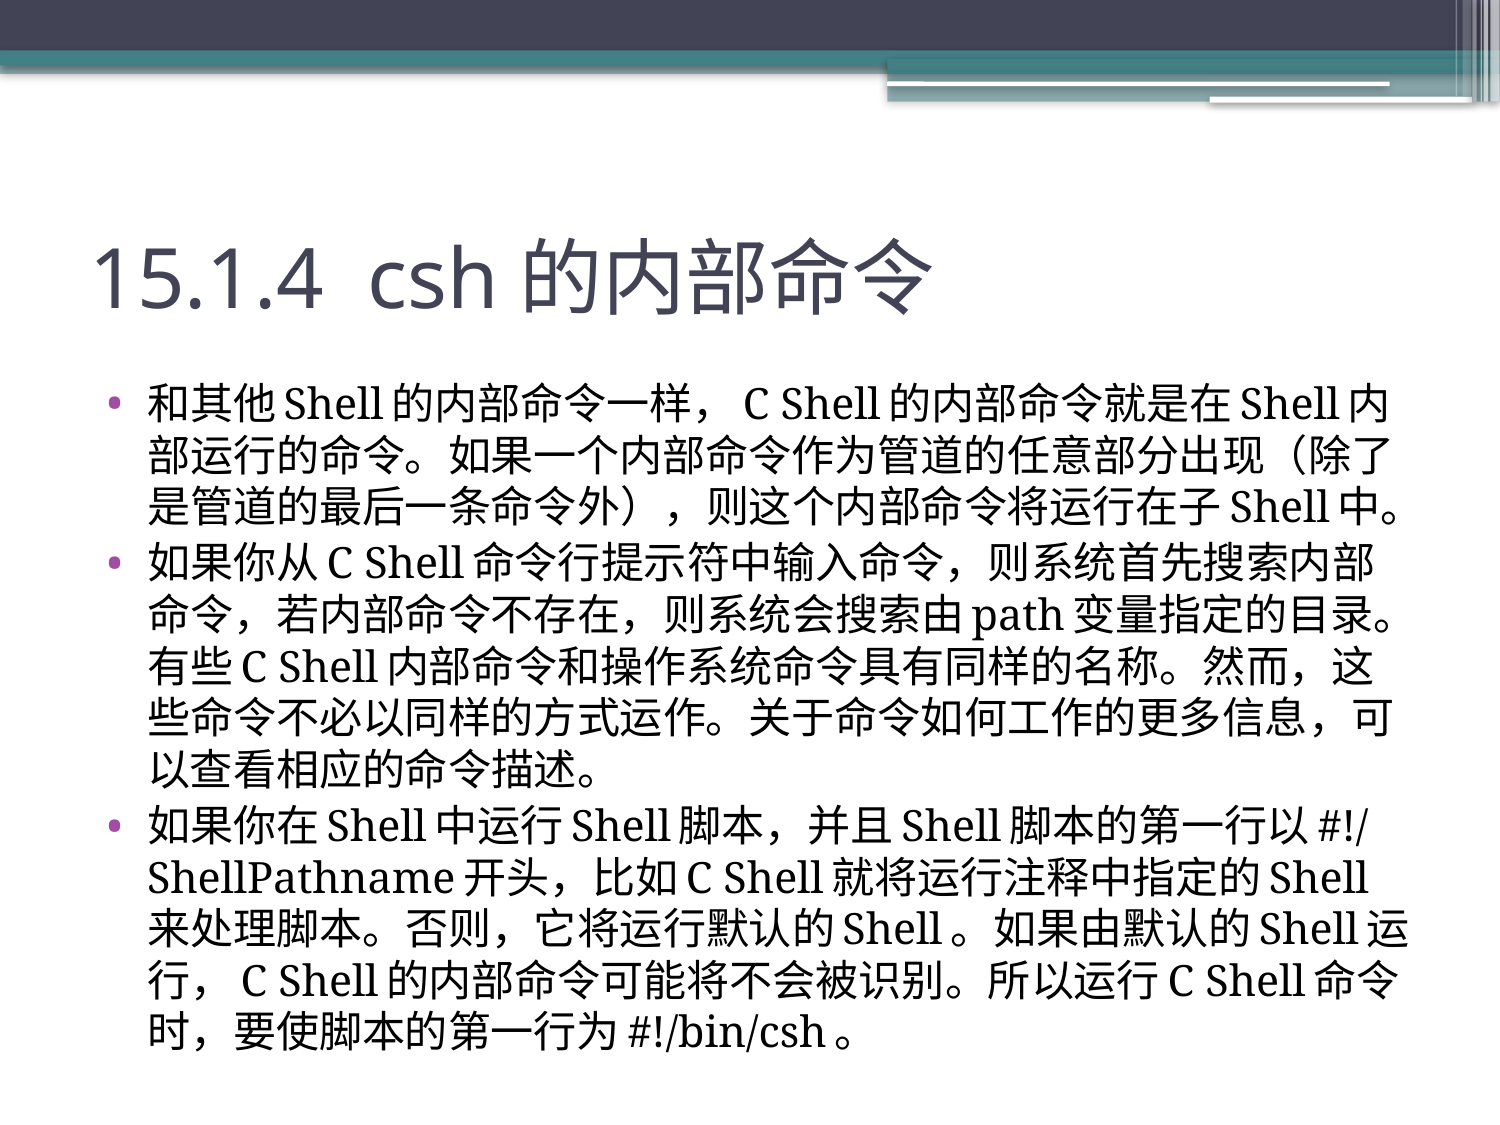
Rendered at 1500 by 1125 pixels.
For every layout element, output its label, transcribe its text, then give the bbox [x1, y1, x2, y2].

title 15.1.4 csh的内部命令 [75, 187, 1425, 363]
list 和其他Shell的内部命令一样，C Shell的内部命令就是在Shell内部运行的命令。如果一个内部命令作为管道的任意部分出现（除了是管道的最后一条命令外），则这个内部命令将运行在子Shell中。 如果你从C Shell命令行提示符中输入命令，则系统首先搜索内部命令，若内部命令不存在，则系统会搜索由path变量指定的目录。有些C Shell内部命令和操作系统命令具有同样的名称。然而，这些命令不必以同样的方式运作。关于命令如何工作的更多信息，可以查看相应的命令描述。 如果你在Shell中运行Shell脚本，并且Shell脚本的第一行以#!/ShellPathname开头，比如C Shell就将运行注释中指定的Shell来处理脚本。否则，它将运行默认的Shell。如果由默认的Shell运行，C Shell的内部命令可能将不会被识别。所以运行C Shell命令时，要使脚本的第一行为#!/bin/csh。 [75, 368, 1425, 1079]
